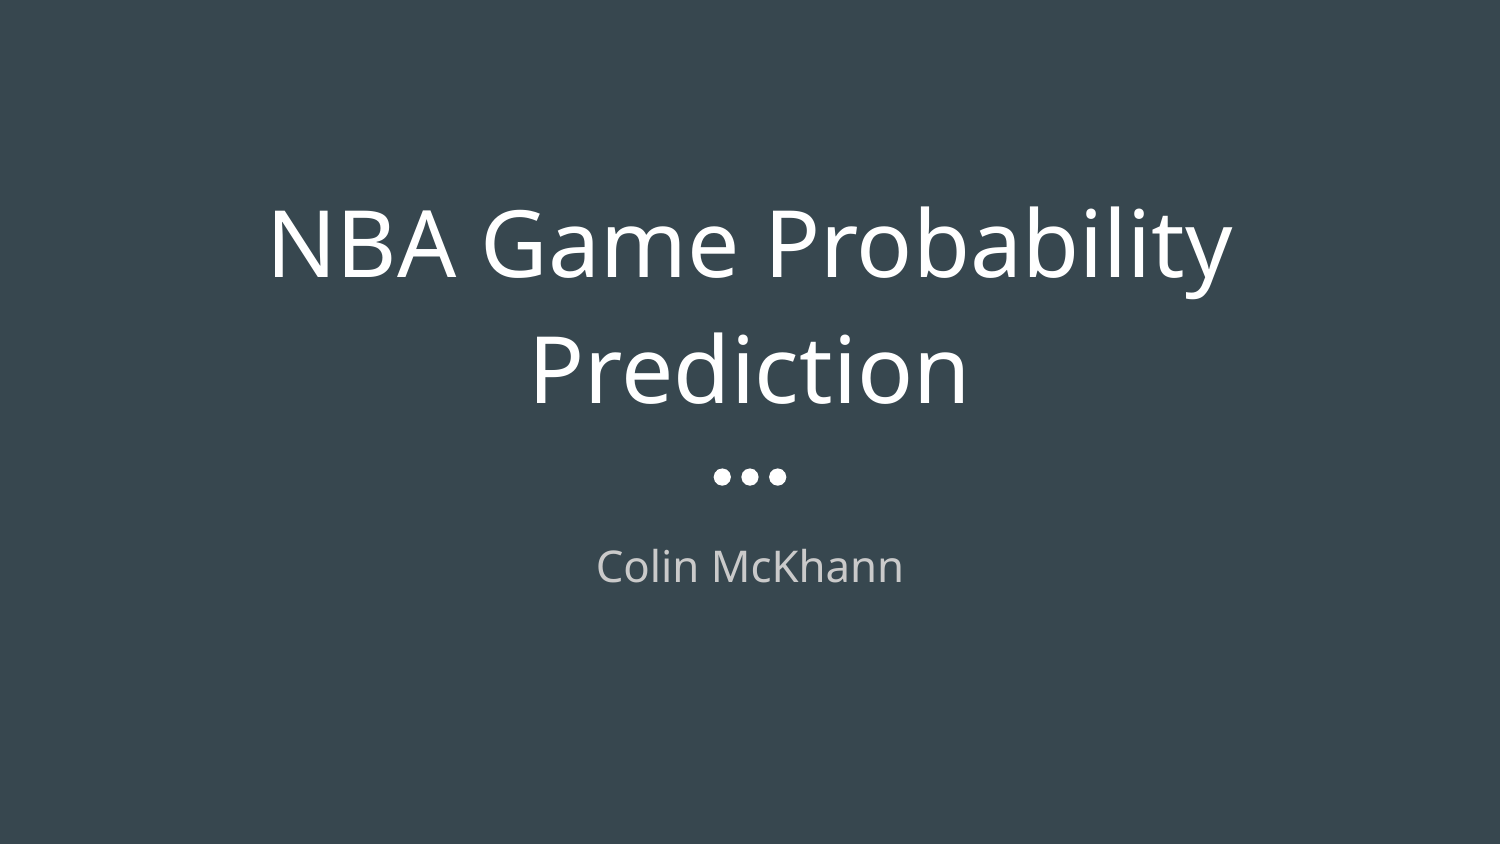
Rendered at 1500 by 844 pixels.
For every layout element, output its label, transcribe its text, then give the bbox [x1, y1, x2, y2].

title NBA Game Probability Prediction [110, 162, 1390, 447]
subtitle Colin McKhann [110, 520, 1390, 651]
